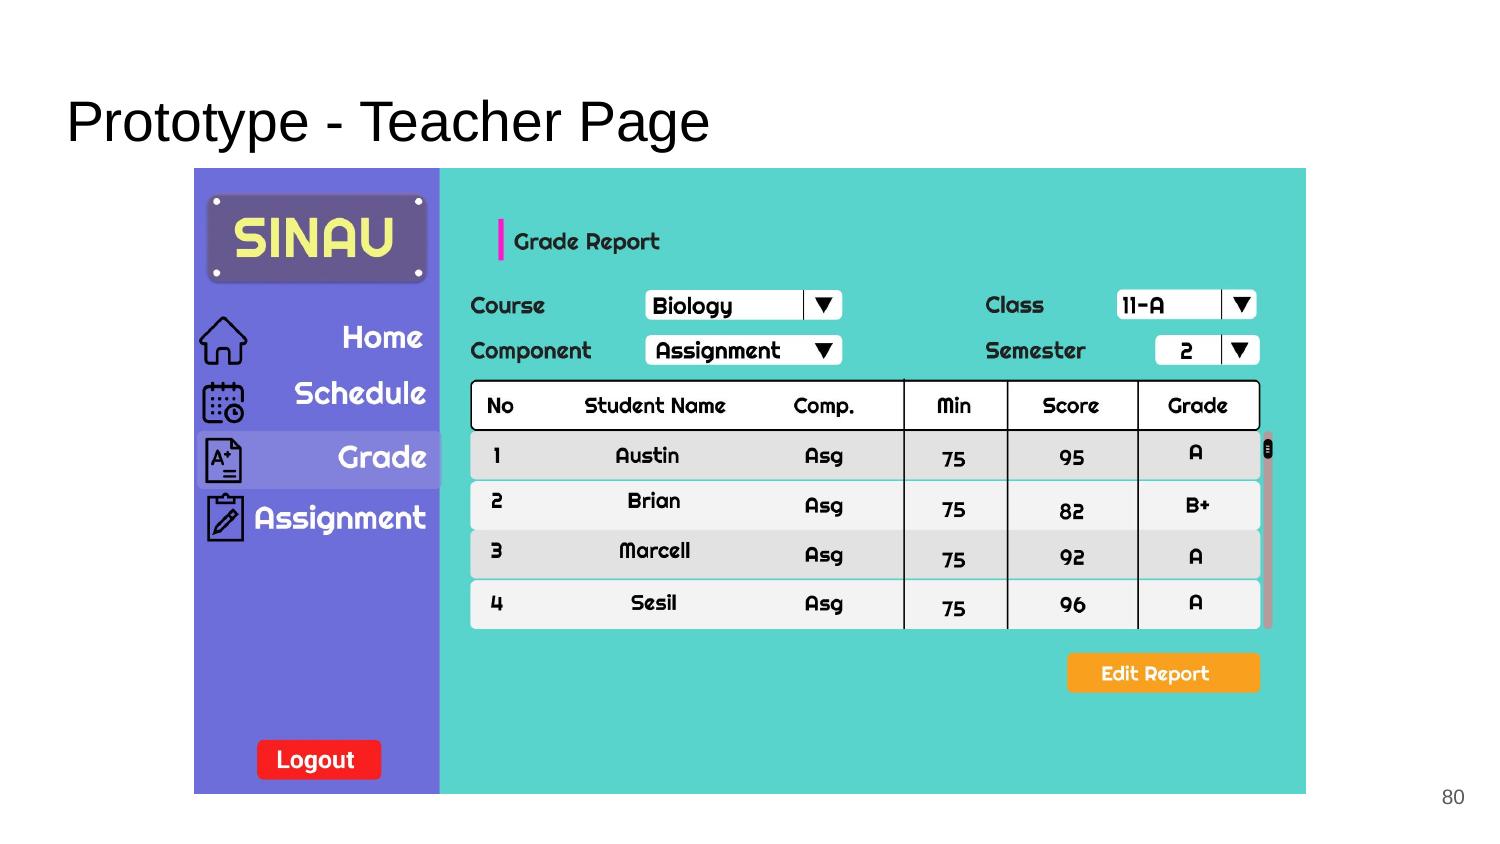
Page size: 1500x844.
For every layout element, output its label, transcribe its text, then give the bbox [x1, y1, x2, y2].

picture [194, 168, 1306, 794]
slide_number ‹#› [1389, 764, 1480, 830]
title Prototype - Teacher Page [51, 74, 1449, 169]
